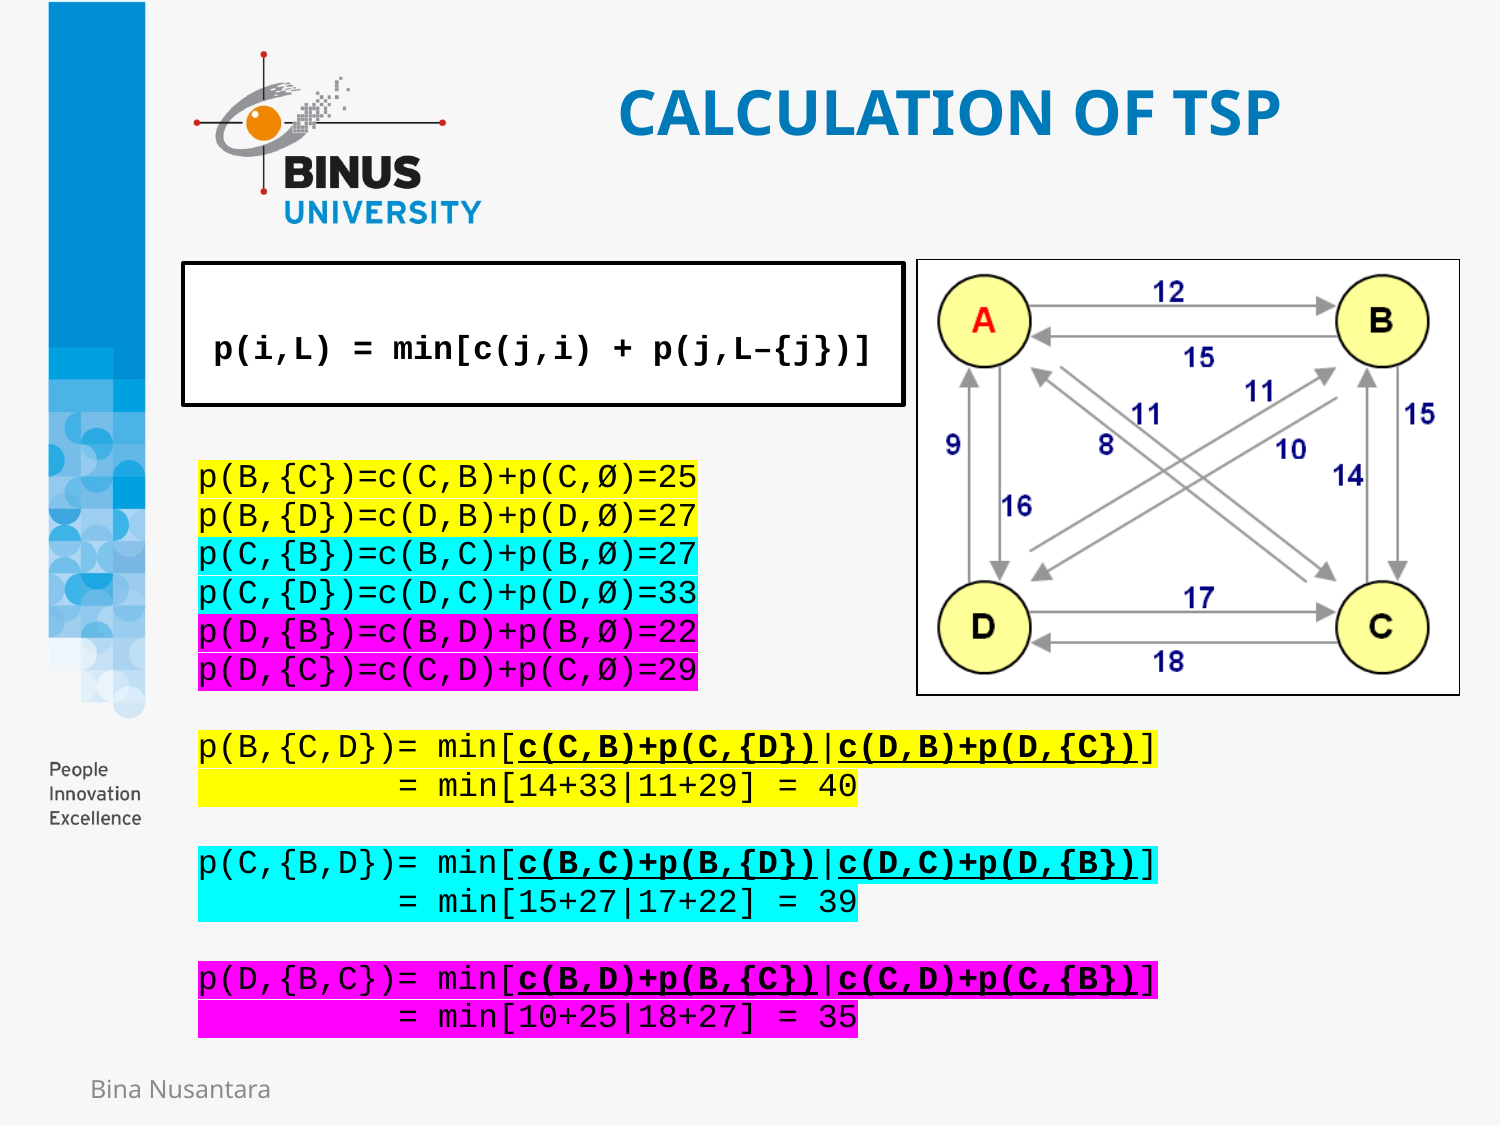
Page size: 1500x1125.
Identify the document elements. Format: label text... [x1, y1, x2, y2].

text_box p(i,L) = min[c(j,i) + p(j,L–{j})] [181, 261, 906, 407]
picture [0, 0, 1500, 845]
list p(B,{C})=c(C,B)+p(C,Ø)=25 p(B,{D})=c(D,B)+p(D,Ø)=27 p(C,{B})=c(B,C)+p(B,Ø)=27 p(C,{D})=c(D,C)+p(D,Ø)=33 p(D,{B})=c(B,D)+p(B,Ø)=22 p(D,{C})=c(C,D)+p(C,Ø)=29 p(B,{C,D})= min[c(C,B)+p(C,{D})|c(D,B)+p(D,{C})] = min[14+33|11+29] = 40 p(C,{B,D})= min[c(B,C)+p(B,{D})|c(D,C)+p(D,{B})] = min[15+27|17+22] = 39 p(D,{B,C})= min[c(B,D)+p(B,{C})|c(C,D)+p(C,{B})] = min[10+25|18+27] = 35 [183, 408, 1459, 981]
title CALCULATION OF TSP [371, 16, 1500, 205]
picture [392, 206, 401, 211]
picture [917, 260, 1459, 695]
slide_number Bina Nusantara [75, 1058, 425, 1119]
